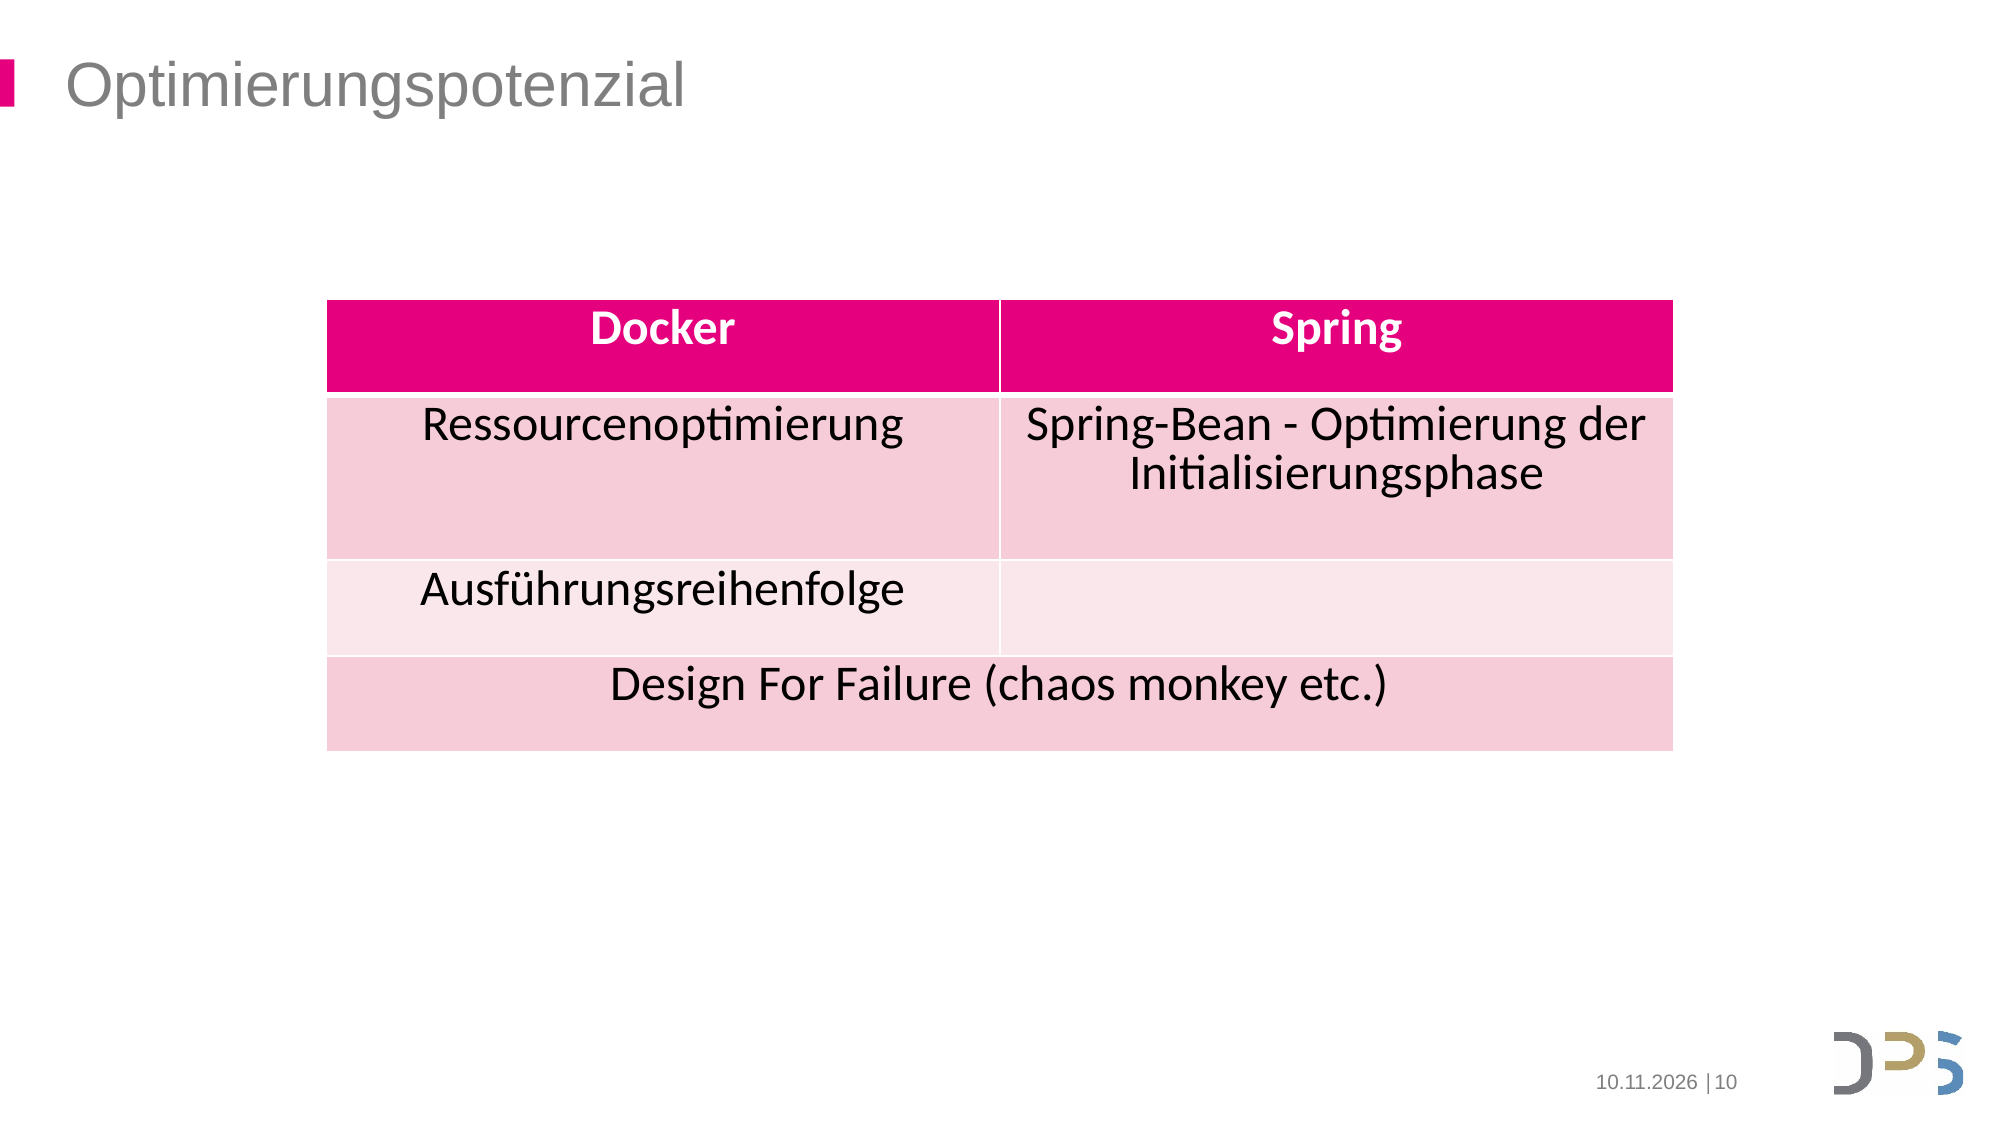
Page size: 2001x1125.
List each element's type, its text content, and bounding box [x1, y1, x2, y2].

title Optimierungspotenzial [35, 52, 1384, 115]
table_cell Ressourcenoptimierung [327, 398, 999, 559]
table_cell [1001, 561, 1673, 655]
table_header Docker [327, 300, 999, 392]
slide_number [1552, 1067, 1698, 1097]
table_cell Design For Failure (chaos monkey etc.) [327, 657, 1673, 751]
table_cell Spring-Bean - Optimierung der Initialisierungsphase [1001, 398, 1673, 559]
slide_number 10 [1714, 1066, 1771, 1097]
table_cell Ausführungsreihenfolge [327, 561, 999, 655]
picture [1834, 1031, 1964, 1095]
table_header Spring [1001, 300, 1673, 392]
